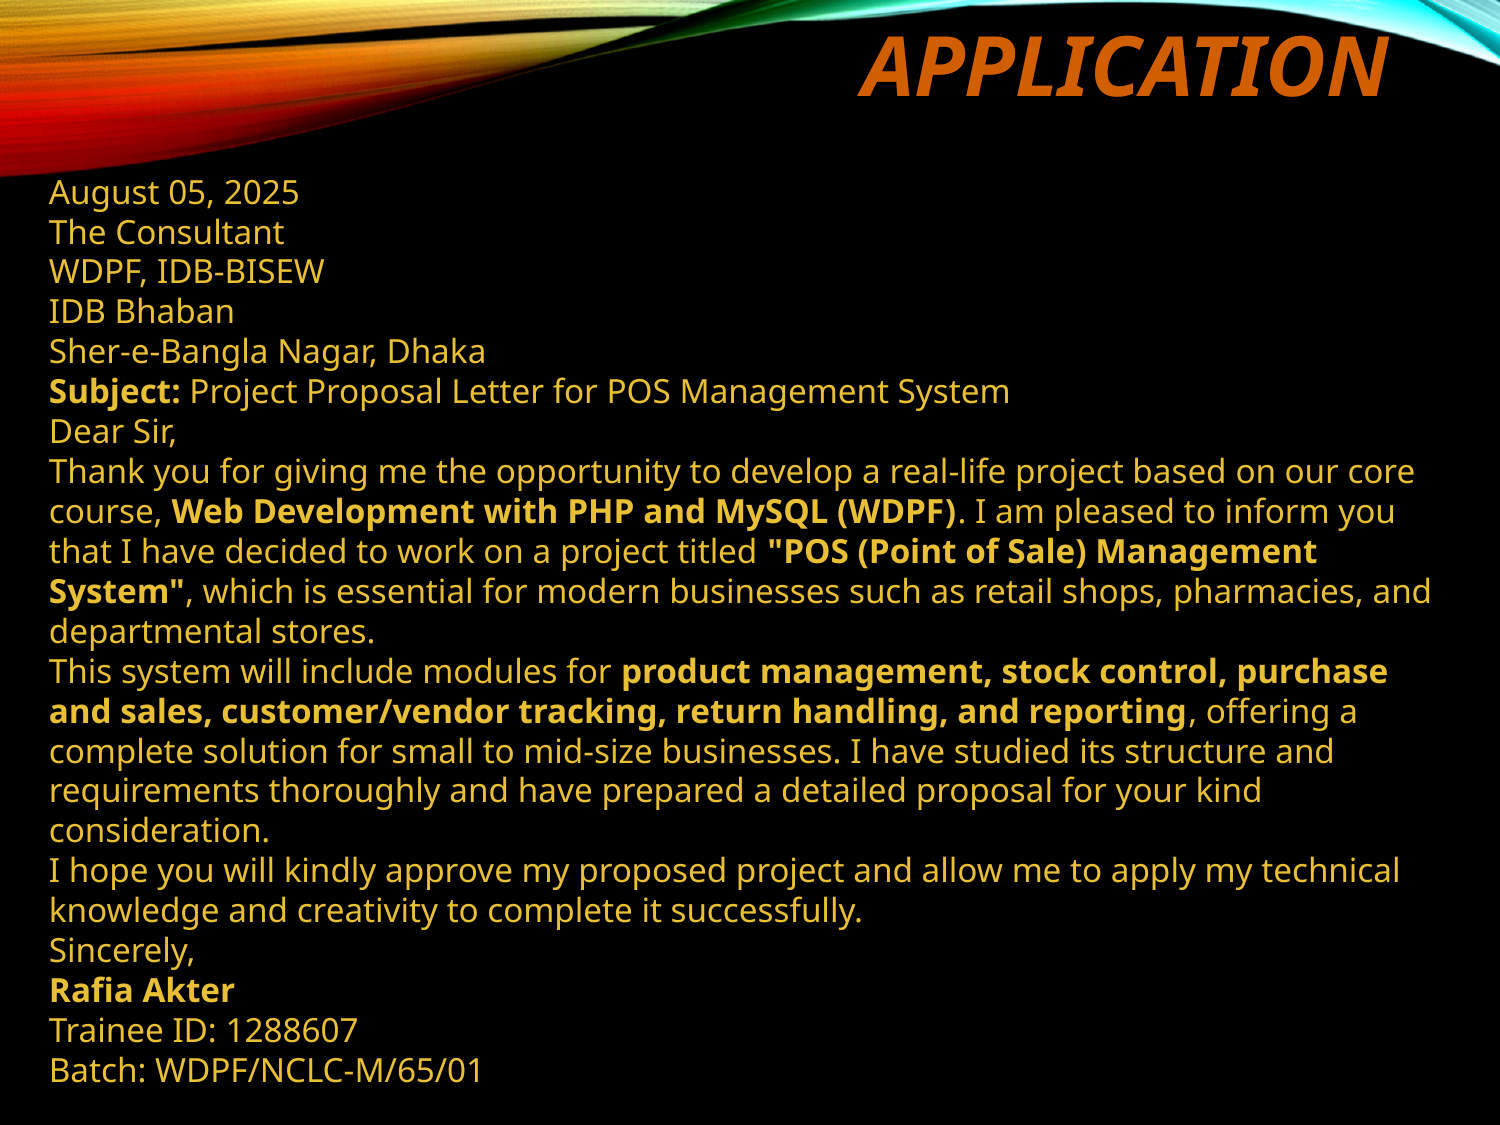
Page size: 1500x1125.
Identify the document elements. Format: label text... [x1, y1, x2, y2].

text_box August 05, 2025 The Consultant WDPF, IDB-BISEW IDB Bhaban Sher-e-Bangla Nagar, Dhaka Subject: Project Proposal Letter for POS Management System Dear Sir, Thank you for giving me the opportunity to develop a real-life project based on our core course, Web Development with PHP and MySQL (WDPF). I am pleased to inform you that I have decided to work on a project titled "POS (Point of Sale) Management System", which is essential for modern businesses such as retail shops, pharmacies, and departmental stores. This system will include modules for product management, stock control, purchase and sales, customer/vendor tracking, return handling, and reporting, offering a complete solution for small to mid-size businesses. I have studied its structure and requirements thoroughly and have prepared a detailed proposal for your kind consideration. I hope you will kindly approve my proposed project and allow me to apply my technical knowledge and creativity to complete it successfully. Sincerely, Rafia Akter Trainee ID: 1288607 Batch: WDPF/NCLC-M/65/01 [34, 163, 1466, 1125]
picture [0, 0, 488, 178]
title Application [488, 0, 1500, 262]
